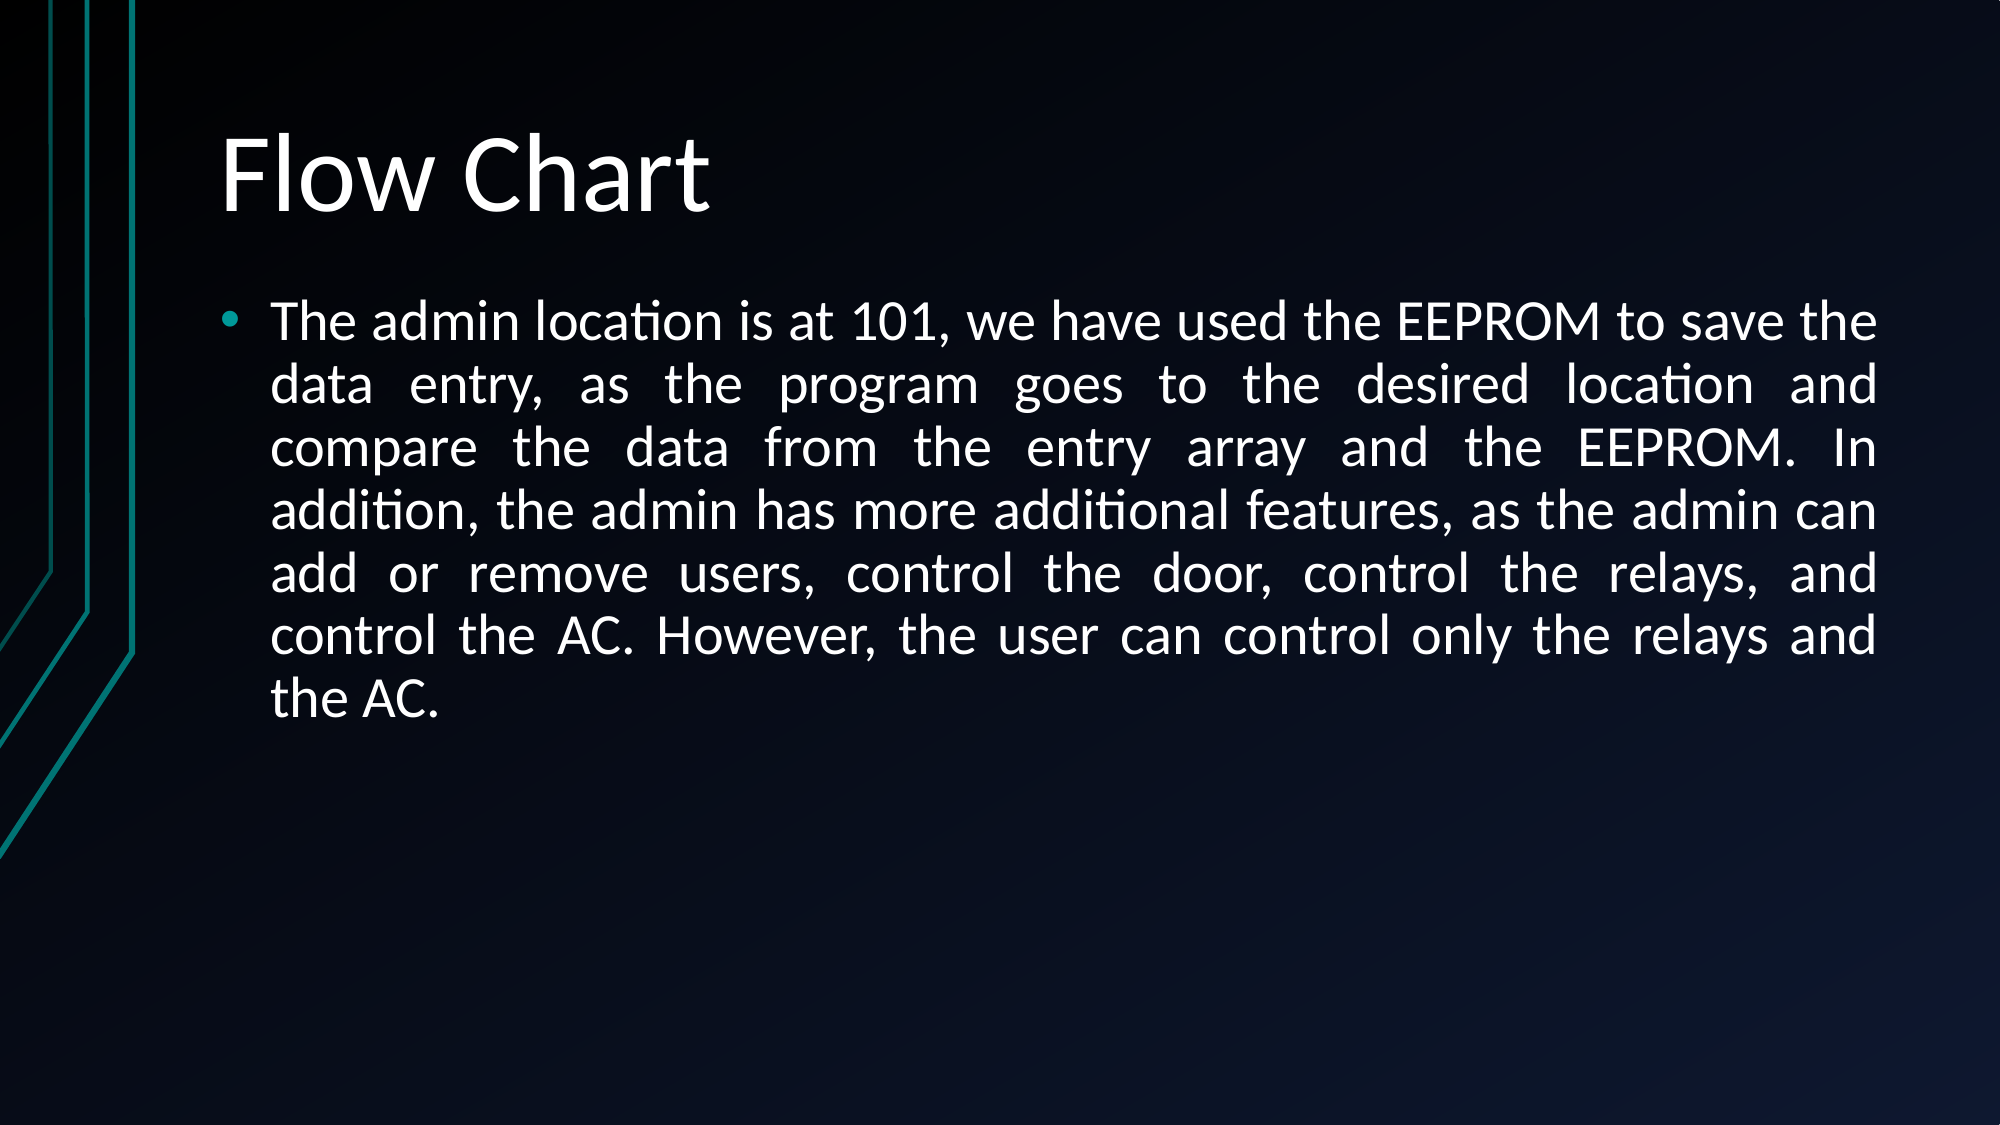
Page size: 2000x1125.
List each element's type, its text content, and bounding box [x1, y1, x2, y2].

title Flow Chart [199, 45, 1900, 246]
list The admin location is at 101, we have used the EEPROM to save the data entry, as the program goes to the desired location and compare the data from the entry array and the EEPROM. In addition, the admin has more additional features, as the admin can add or remove users, control the door, control the relays, and control the AC. However, the user can control only the relays and the AC. [199, 279, 1900, 1013]
